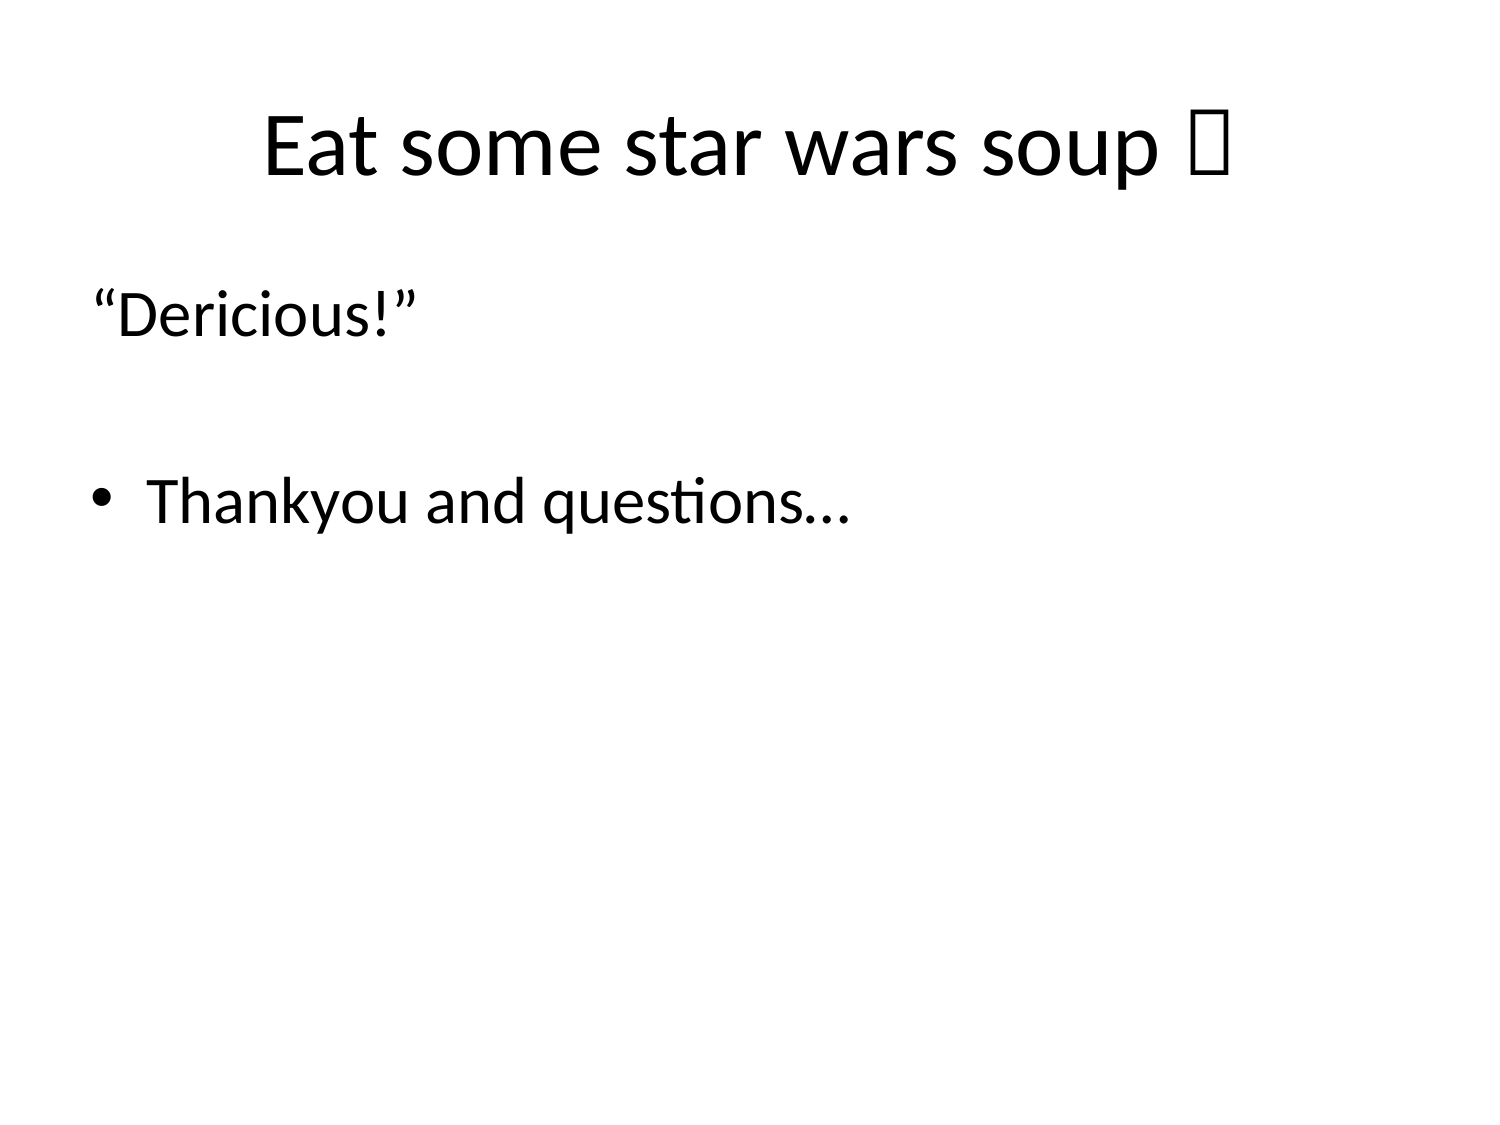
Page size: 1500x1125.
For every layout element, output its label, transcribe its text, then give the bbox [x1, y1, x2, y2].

list “Dericious!” Thankyou and questions… [75, 262, 1425, 1005]
title Eat some star wars soup  [75, 45, 1425, 233]
